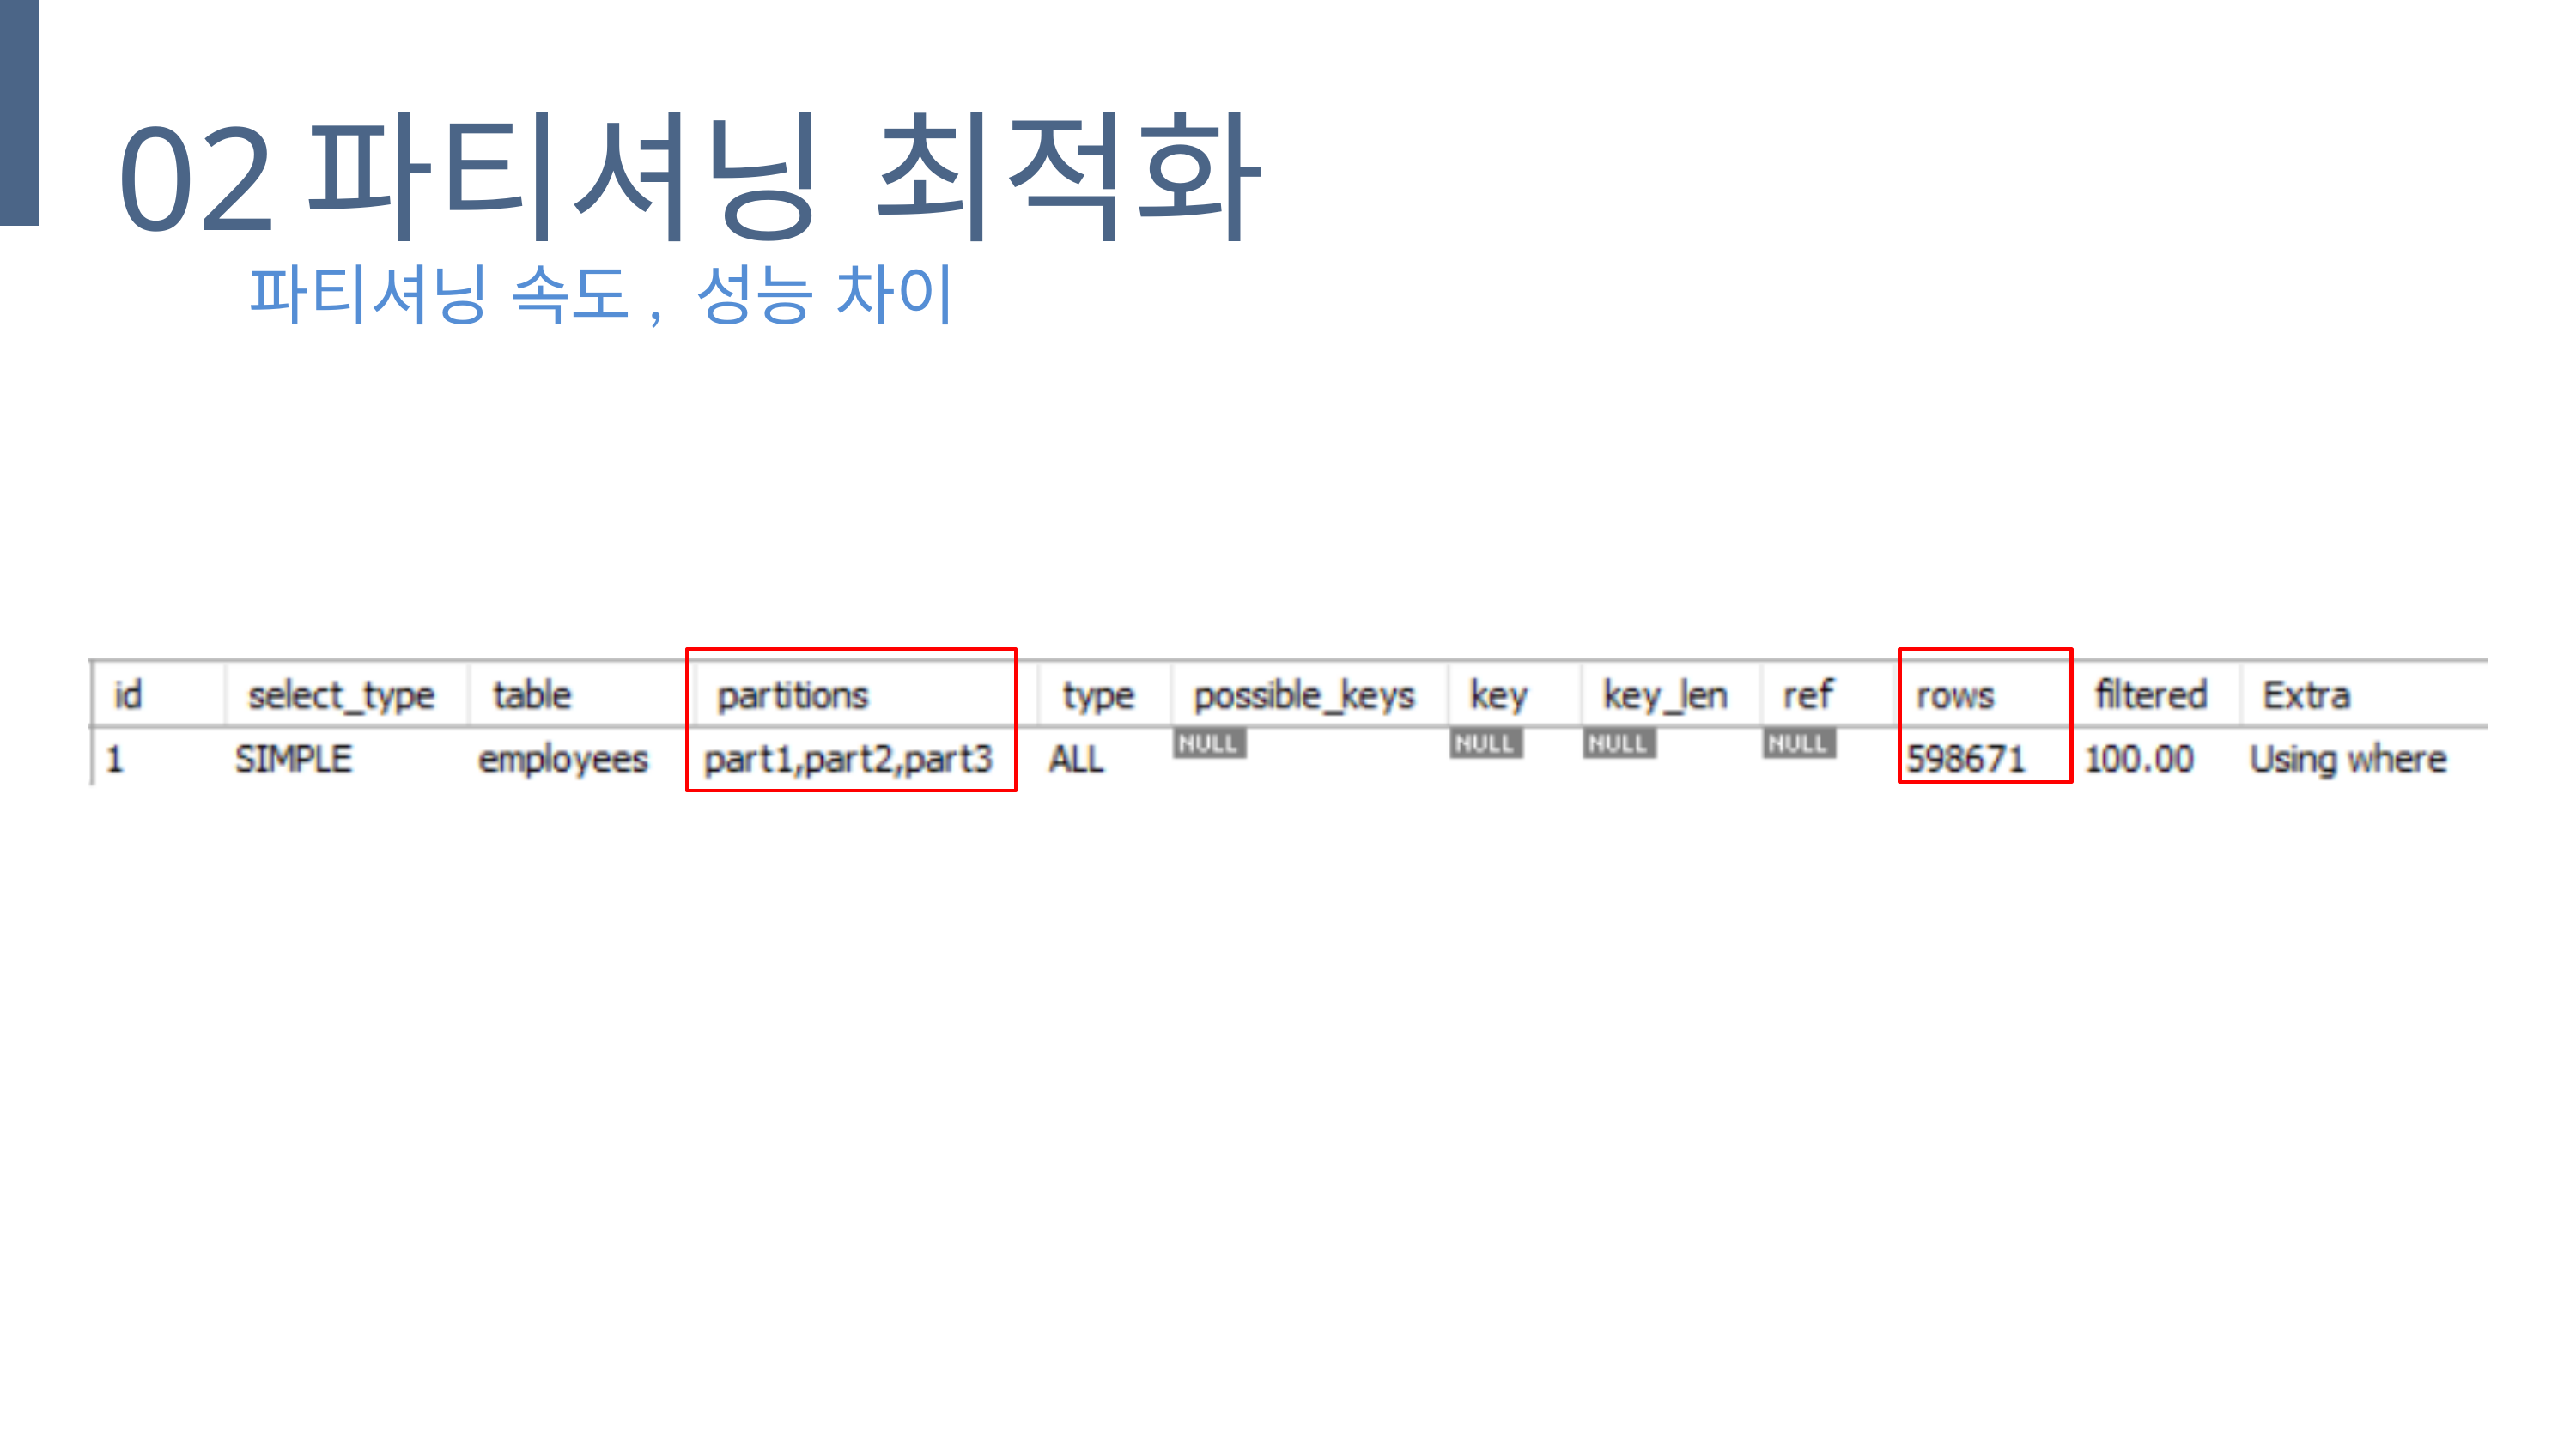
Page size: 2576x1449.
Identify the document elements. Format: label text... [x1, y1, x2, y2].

text_box 02 [115, 58, 290, 260]
text_box 파티셔닝 최적화 [303, 58, 1686, 246]
text_box [685, 647, 1018, 655]
picture [88, 657, 2488, 791]
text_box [0, 0, 39, 226]
text_box 파티셔닝 속도, 성능 차이 [236, 246, 2340, 339]
text_box [1898, 647, 2074, 655]
